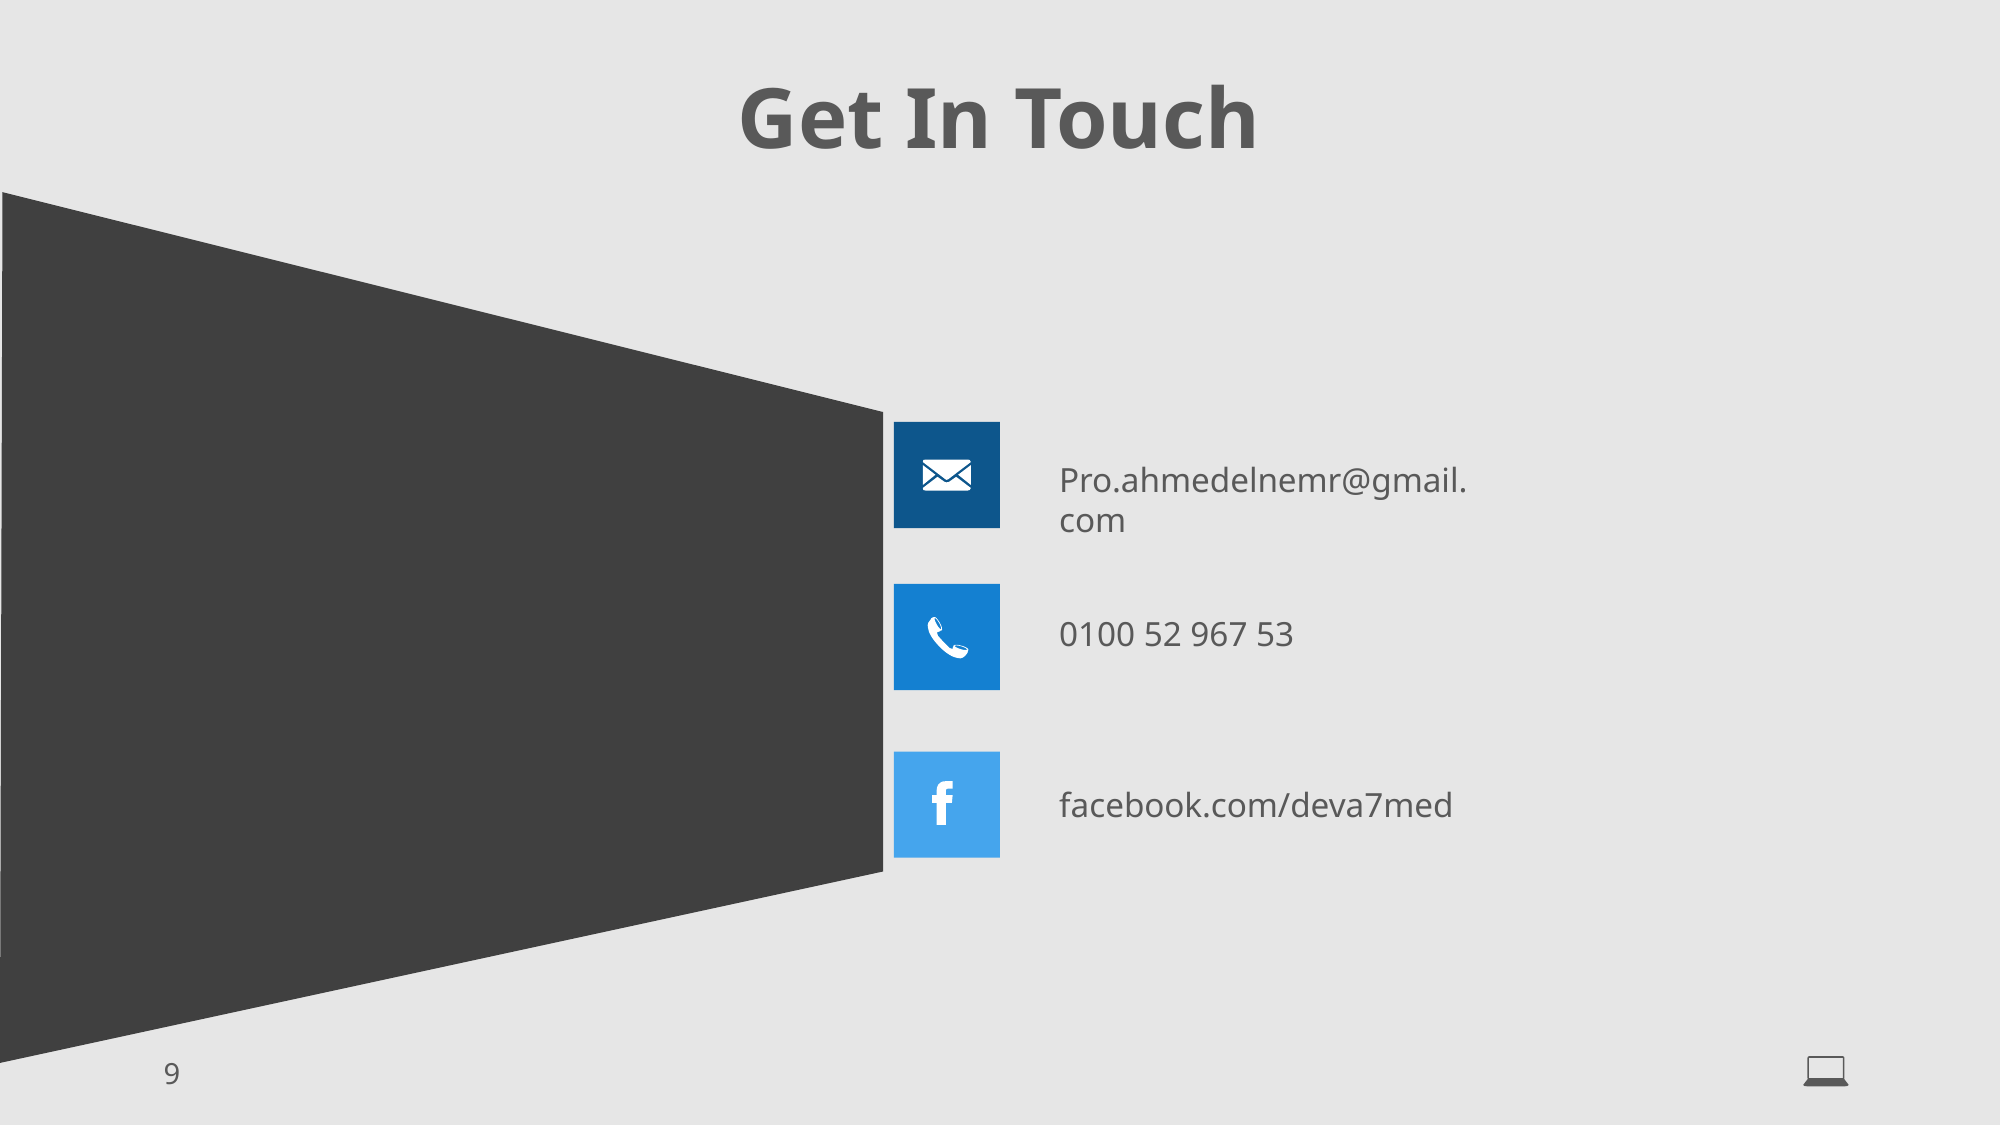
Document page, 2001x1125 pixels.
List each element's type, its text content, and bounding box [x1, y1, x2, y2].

text_box Pro.ahmedelnemr@gmail.com [1059, 459, 1480, 540]
text_box [922, 459, 971, 491]
text_box 9 [126, 1047, 218, 1103]
text_box [1803, 1056, 1849, 1087]
text_box [0, 192, 884, 1063]
text_box [932, 781, 953, 825]
text_box [893, 751, 1000, 858]
text_box [893, 421, 1000, 529]
text_box [927, 617, 969, 659]
text_box 0100 52 967 53 [1059, 613, 1394, 654]
text_box [893, 583, 1000, 691]
text_box Get In Touch [249, 69, 1750, 174]
text_box facebook.com/deva7med [1059, 784, 1480, 825]
